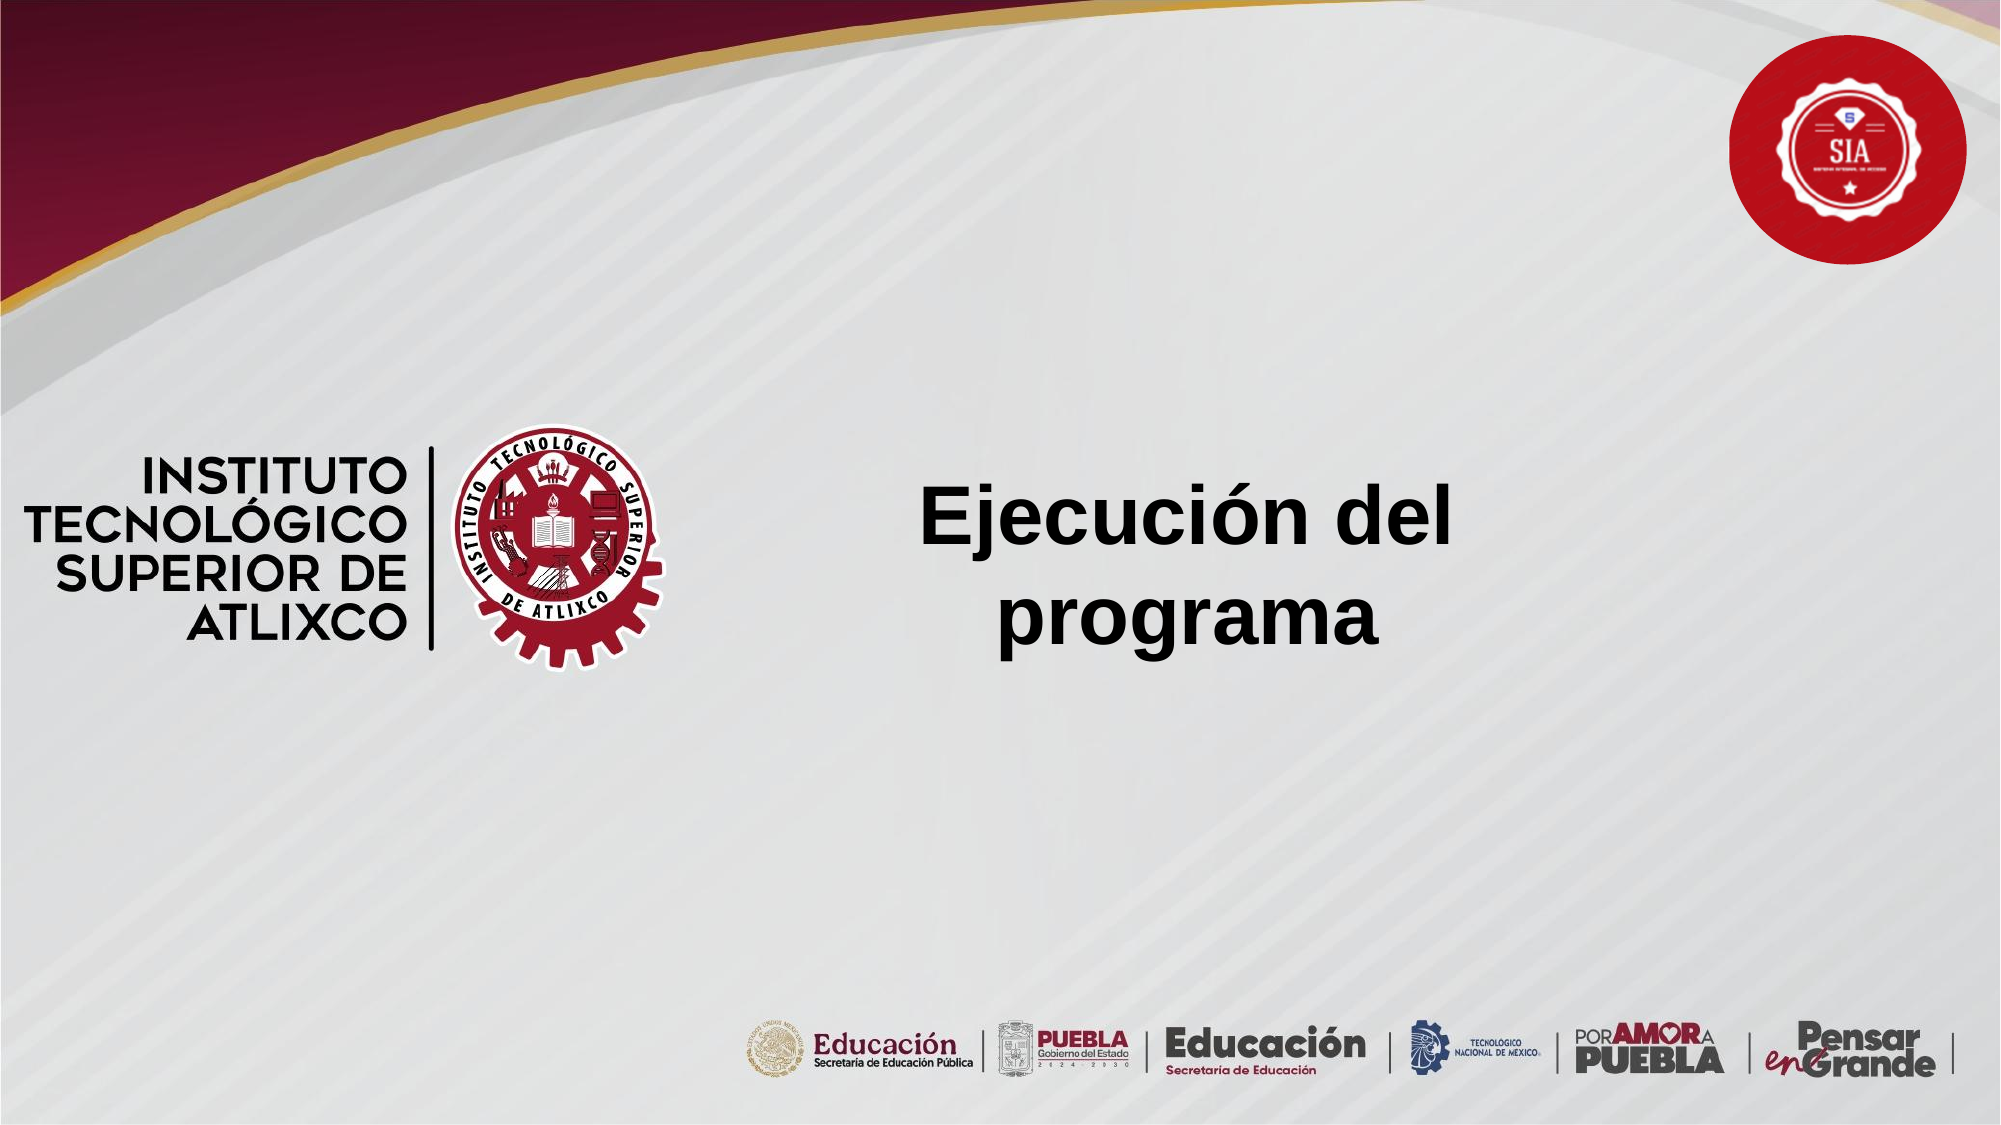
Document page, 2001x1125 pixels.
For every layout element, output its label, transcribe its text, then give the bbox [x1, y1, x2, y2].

text_box [1728, 35, 1967, 265]
text_box Ejecución del programa [741, 446, 1633, 677]
picture [0, 0, 2001, 1125]
